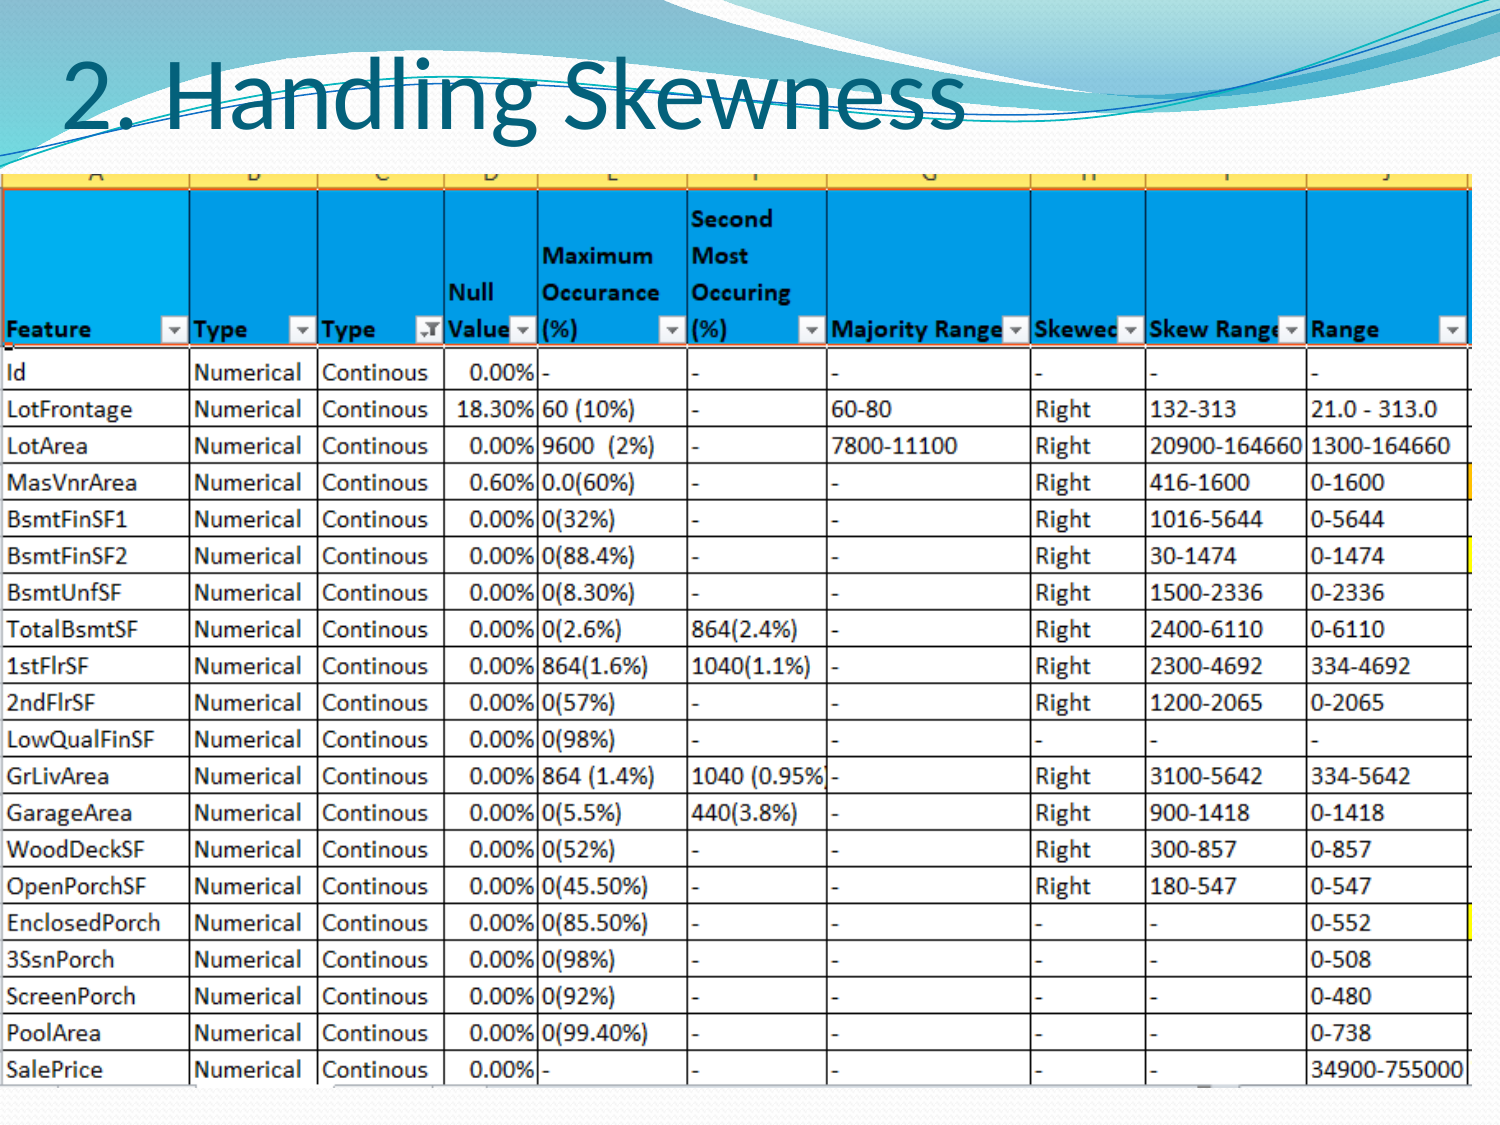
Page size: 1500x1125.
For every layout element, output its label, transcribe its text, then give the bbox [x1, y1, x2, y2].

picture [916, 326, 927, 341]
picture [326, 322, 330, 336]
picture [1333, 326, 1337, 336]
title 2. Handling Skewness [60, 0, 1411, 150]
picture [768, 210, 772, 226]
picture [572, 320, 577, 341]
picture [693, 248, 712, 263]
picture [473, 289, 479, 300]
picture [228, 326, 233, 337]
picture [1036, 320, 1059, 337]
picture [450, 284, 464, 300]
picture [875, 326, 888, 337]
picture [731, 254, 739, 263]
picture [760, 217, 767, 227]
picture [721, 319, 727, 341]
picture [557, 248, 563, 263]
picture [944, 321, 948, 336]
picture [718, 290, 730, 300]
picture [1075, 326, 1093, 337]
picture [544, 249, 557, 263]
picture [44, 323, 52, 336]
picture [692, 320, 698, 340]
picture [1190, 326, 1208, 337]
picture [610, 289, 619, 300]
picture [692, 284, 708, 300]
picture [1354, 326, 1365, 341]
picture [723, 253, 728, 263]
picture [1151, 320, 1174, 337]
picture [1320, 321, 1324, 336]
picture [561, 290, 569, 299]
picture [1224, 321, 1229, 336]
picture [867, 326, 872, 341]
picture [482, 283, 486, 299]
picture [1259, 326, 1270, 341]
picture [32, 327, 42, 336]
picture [746, 216, 750, 226]
picture [633, 253, 638, 263]
picture [1231, 326, 1241, 336]
picture [978, 326, 989, 341]
picture [477, 320, 481, 336]
picture [833, 322, 846, 337]
picture [222, 326, 226, 341]
picture [356, 326, 367, 337]
picture [906, 323, 914, 337]
picture [600, 289, 607, 300]
picture [950, 326, 960, 336]
picture [779, 289, 791, 305]
picture [336, 327, 347, 341]
picture [350, 326, 354, 341]
picture [891, 327, 897, 337]
picture [573, 289, 589, 299]
picture [715, 254, 720, 262]
picture [937, 322, 941, 337]
picture [766, 289, 776, 300]
picture [641, 252, 653, 263]
picture [492, 326, 502, 336]
picture [464, 326, 474, 336]
picture [855, 326, 865, 336]
picture [740, 249, 748, 263]
picture [0, 174, 1472, 1088]
picture [739, 289, 745, 300]
picture [692, 218, 703, 226]
picture [7, 322, 12, 336]
picture [55, 327, 62, 336]
picture [467, 289, 472, 299]
picture [734, 289, 738, 299]
picture [449, 321, 455, 334]
picture [730, 216, 743, 227]
picture [1341, 327, 1345, 337]
picture [543, 319, 549, 341]
picture [208, 326, 219, 341]
picture [454, 322, 463, 336]
picture [846, 321, 852, 337]
picture [753, 216, 757, 226]
picture [1217, 322, 1222, 337]
picture [592, 290, 596, 300]
picture [612, 253, 616, 263]
picture [749, 290, 753, 300]
picture [484, 326, 491, 337]
picture [579, 253, 588, 262]
picture [543, 284, 559, 300]
picture [710, 289, 720, 299]
picture [1313, 322, 1317, 337]
picture [623, 289, 660, 300]
picture [719, 217, 728, 226]
picture [572, 253, 576, 263]
picture [597, 253, 602, 263]
